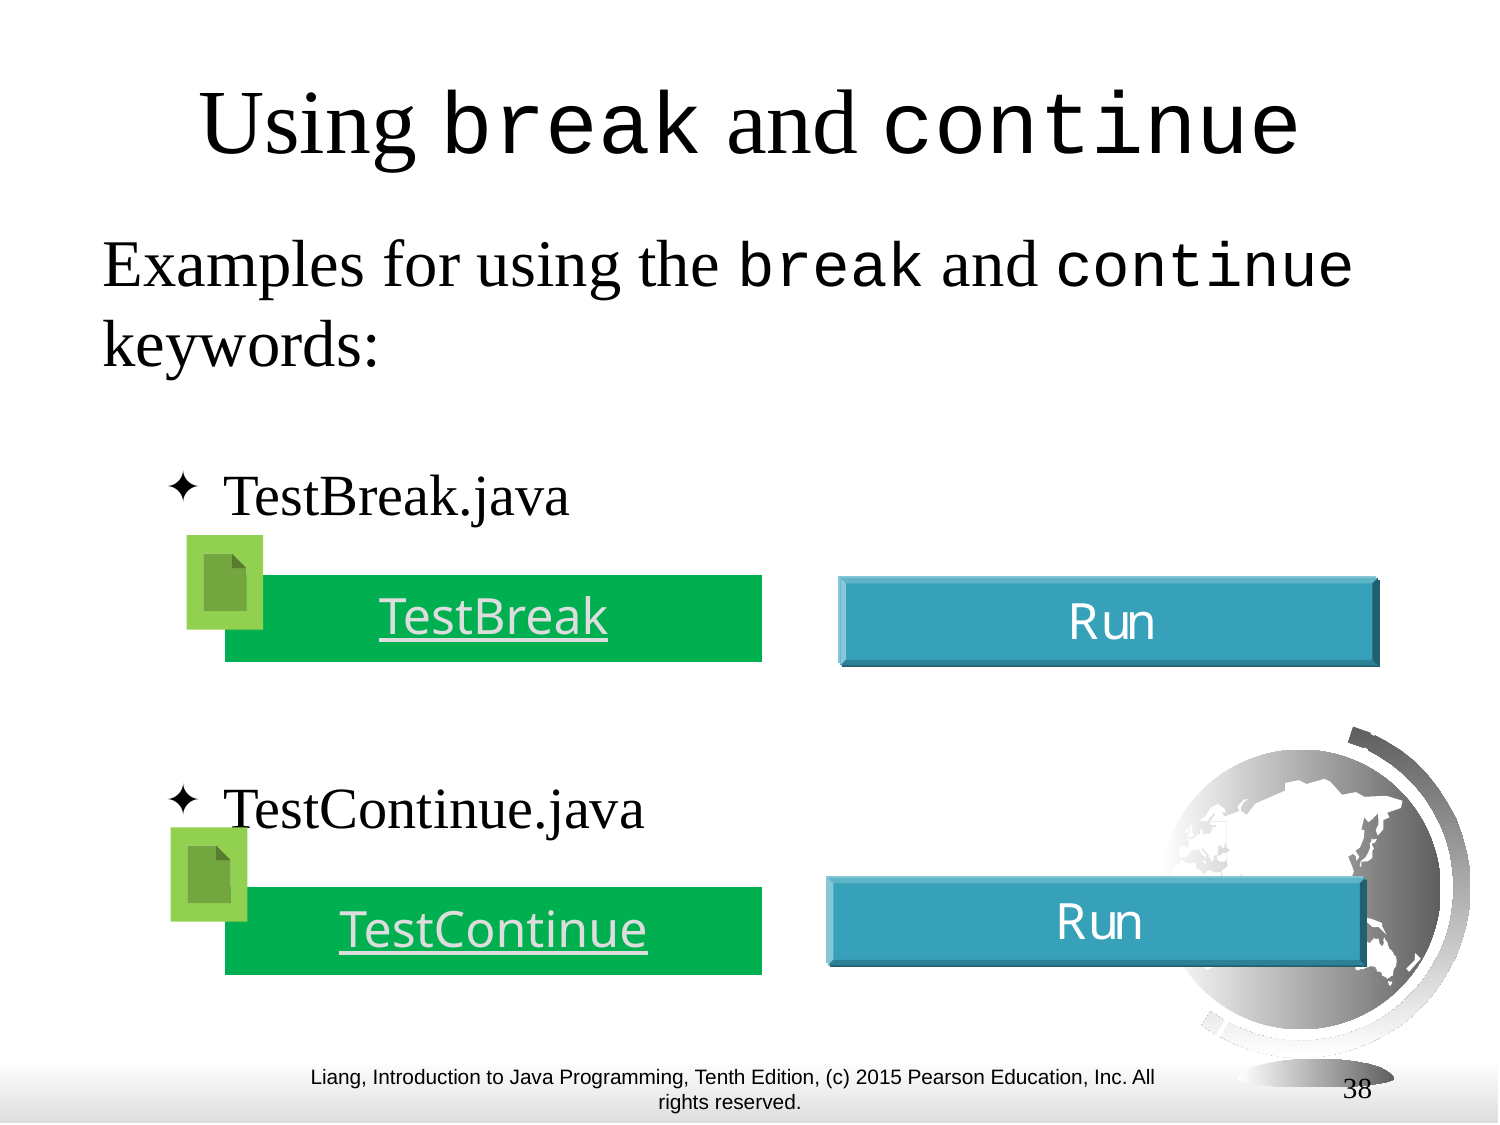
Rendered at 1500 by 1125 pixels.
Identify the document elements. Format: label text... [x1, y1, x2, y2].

title Using break and continue [112, 0, 1388, 212]
text_box [186, 535, 264, 630]
picture [824, 874, 1369, 969]
slide_number 38 [1074, 1049, 1388, 1125]
text_box TestBreak.java [149, 450, 1275, 535]
text_box [170, 827, 248, 922]
picture [837, 574, 1381, 669]
text_box Examples for using the break and continue keywords: [87, 212, 1450, 388]
text_box TestContinue.java [149, 762, 1275, 848]
text_box TestContinue [224, 887, 763, 975]
text_box TestBreak [224, 574, 763, 663]
